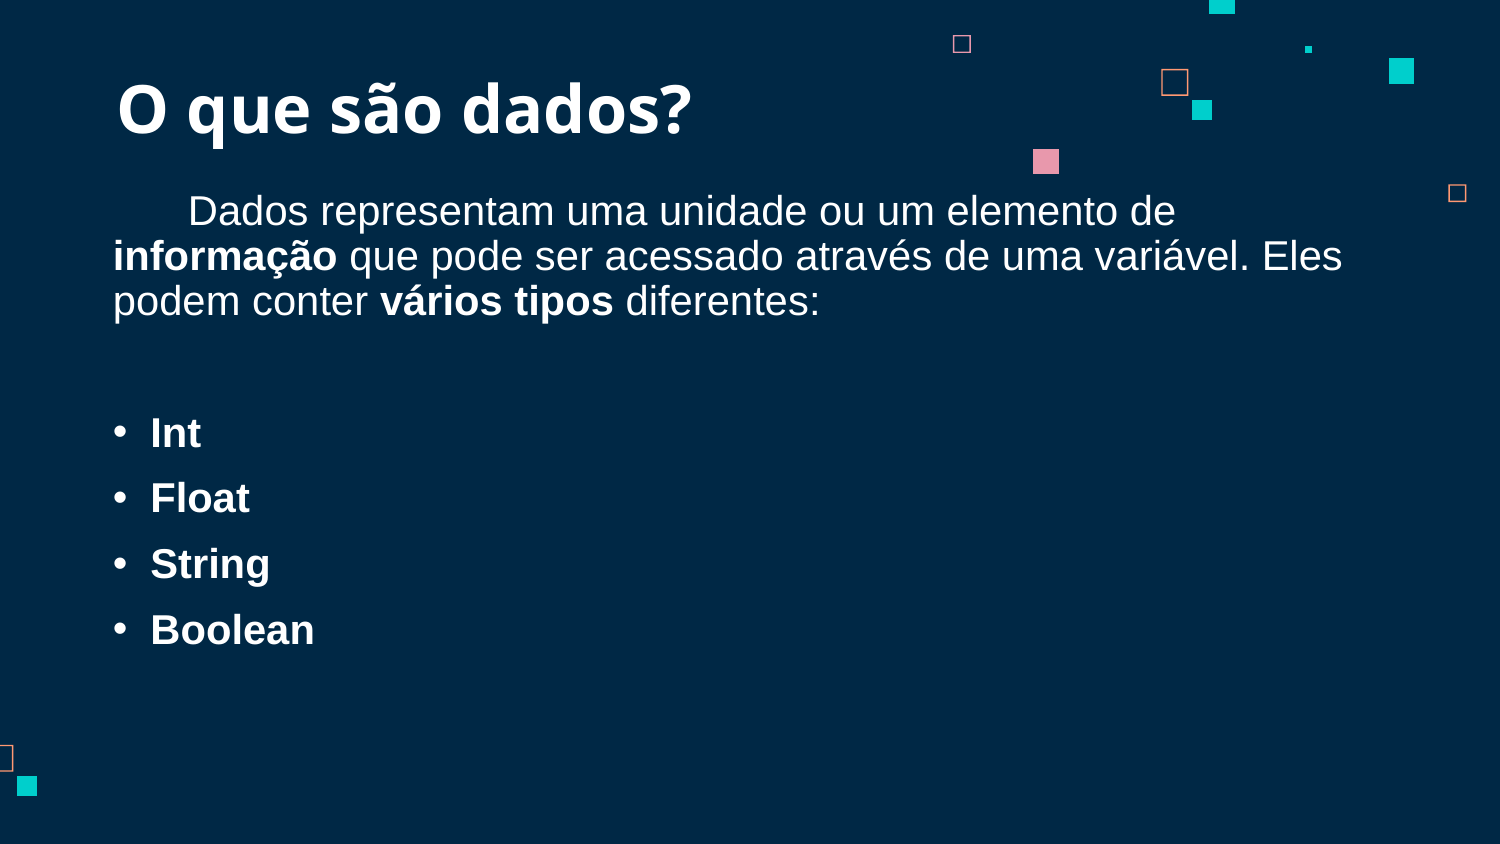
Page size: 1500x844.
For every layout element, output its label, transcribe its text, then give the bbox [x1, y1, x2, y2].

title O que são dados? [101, 67, 878, 163]
list Dados representam uma unidade ou um elemento de informação que pode ser acessado através de uma variável. Eles podem conter vários tipos diferentes: Int Float String Boolean [97, 174, 1389, 796]
